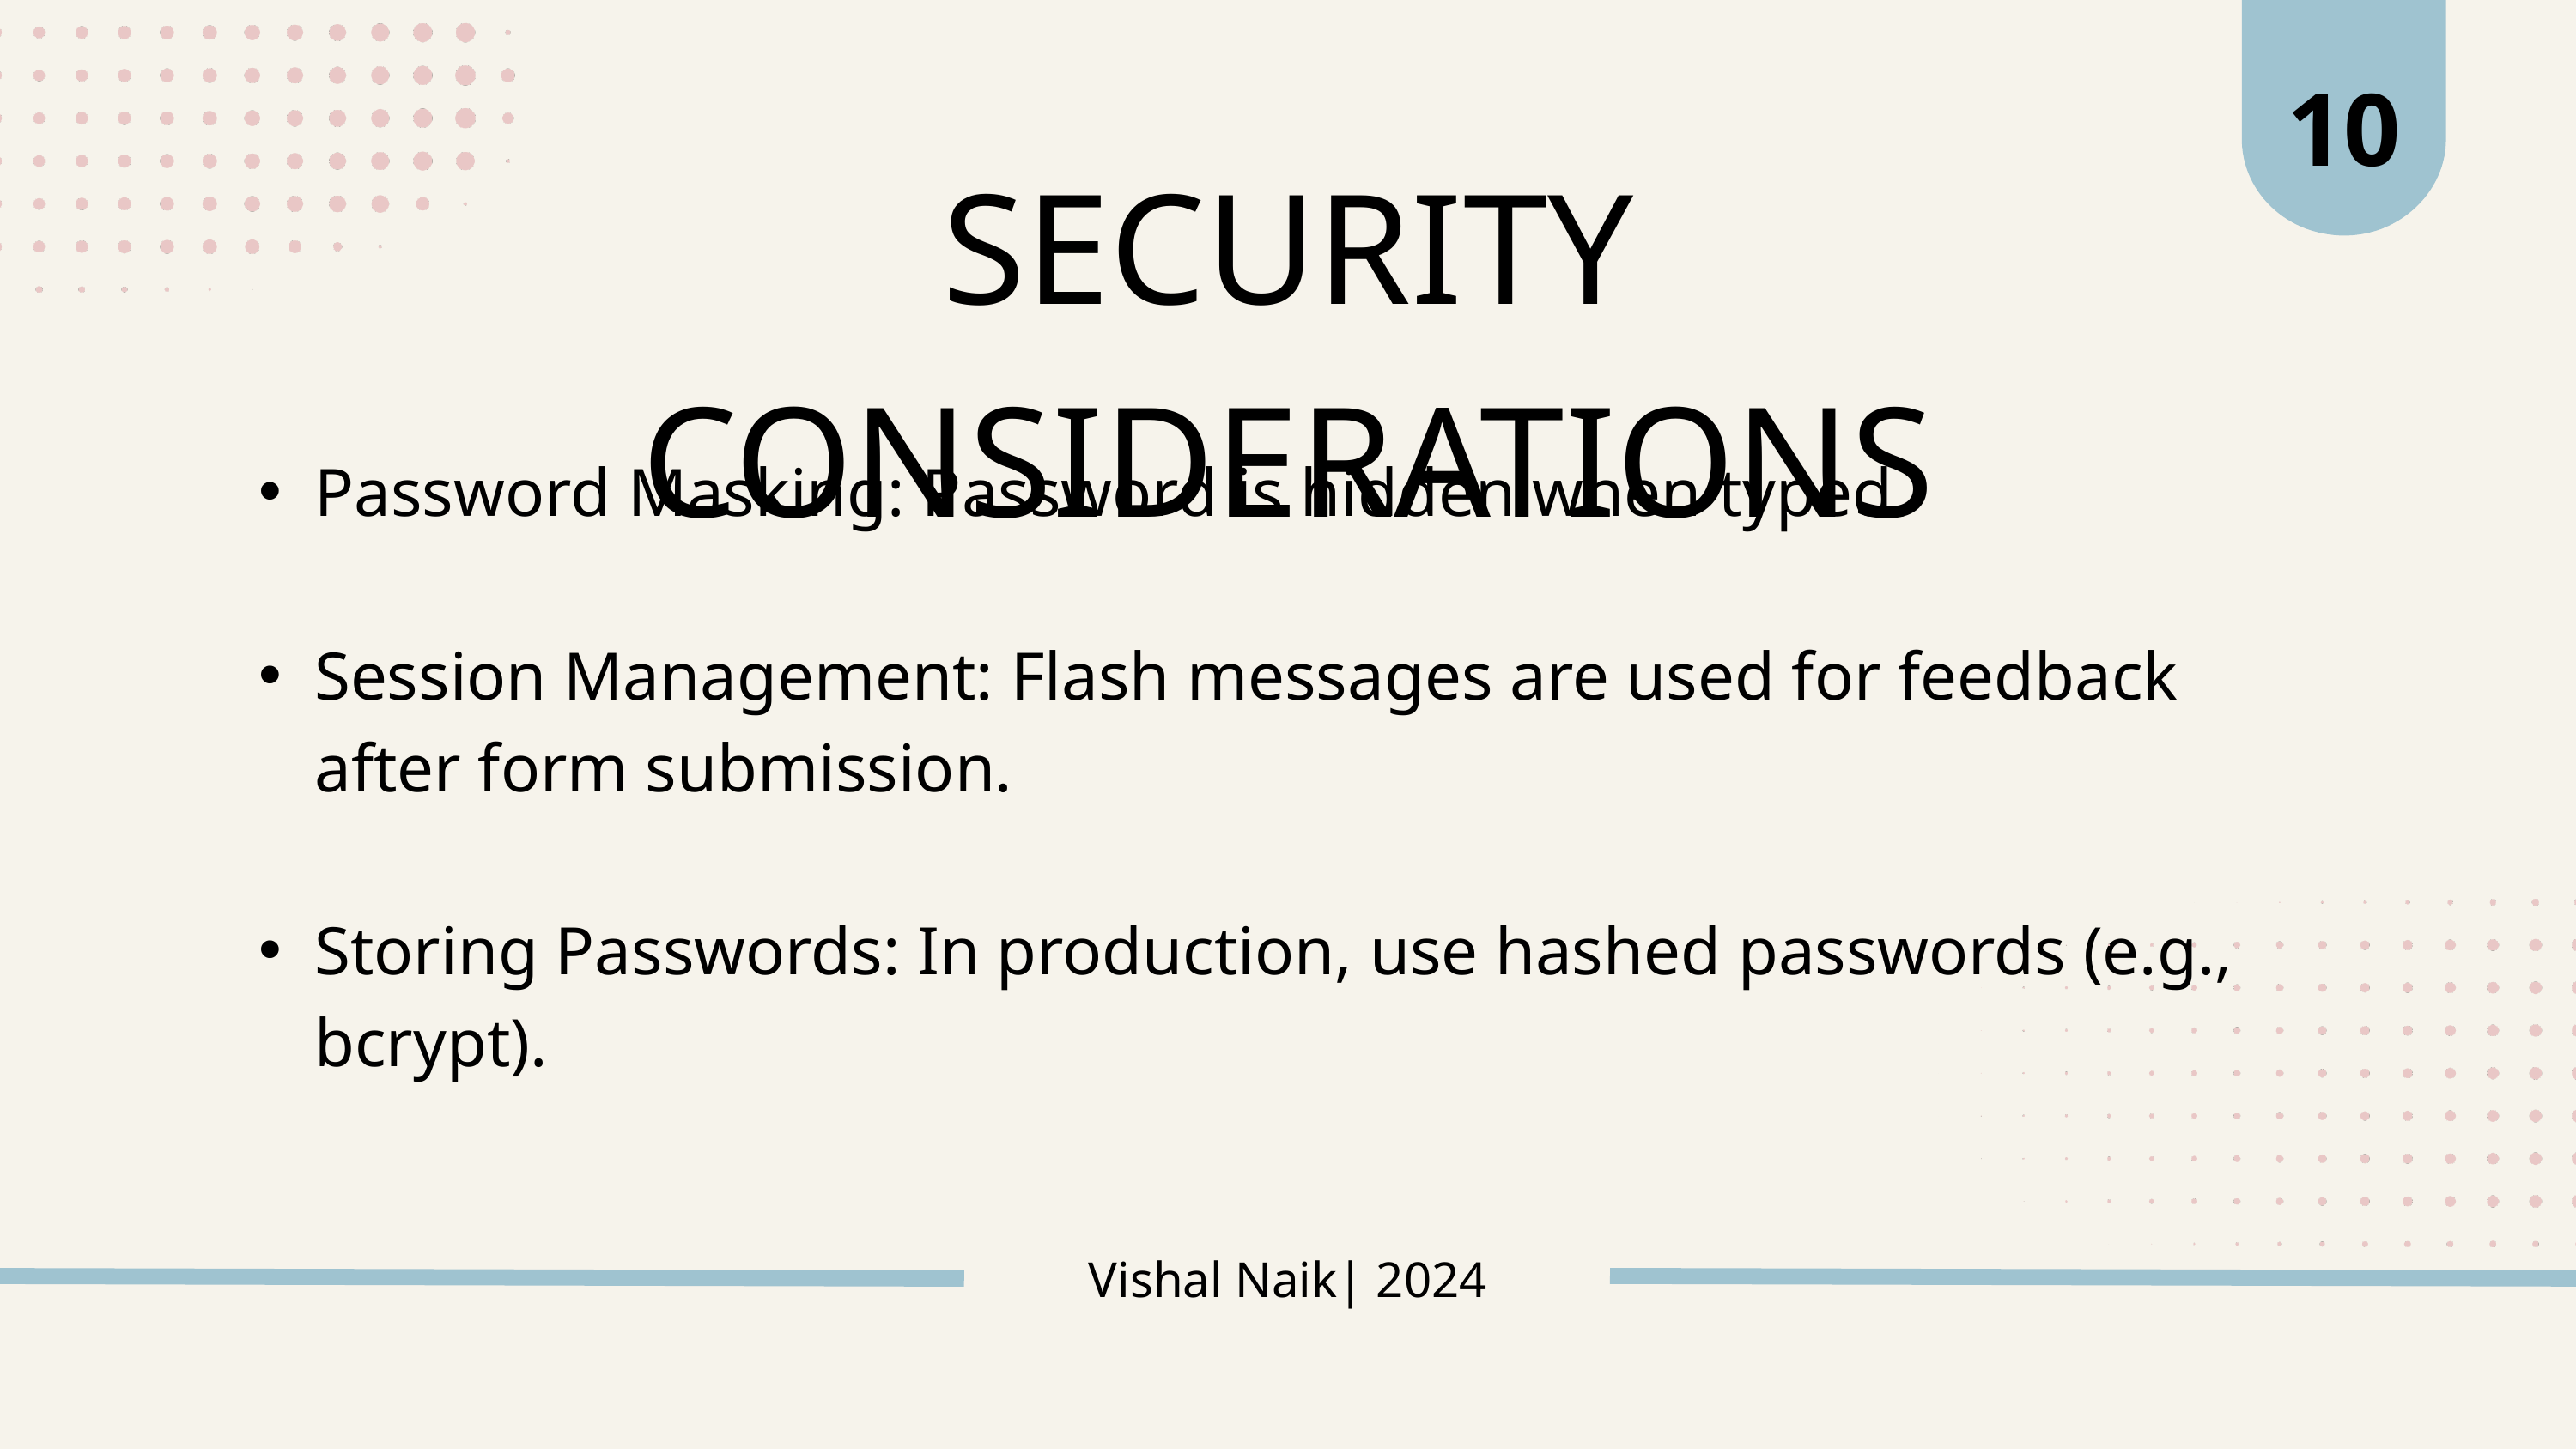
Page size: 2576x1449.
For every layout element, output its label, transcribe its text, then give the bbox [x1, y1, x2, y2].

text_box [1938, 898, 2576, 1247]
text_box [2233, 0, 2455, 236]
text_box Vishal Naik| 2024 [803, 1239, 1773, 1307]
text_box SECURITY CONSIDERATIONS [339, 122, 2237, 548]
text_box Password Masking: Password is hidden when typed. Session Management: Flash messages are used for feedback after form submission. Storing Passwords: In production, use hashed passwords (e.g., bcrypt). [203, 438, 2295, 1172]
text_box [0, 0, 516, 293]
